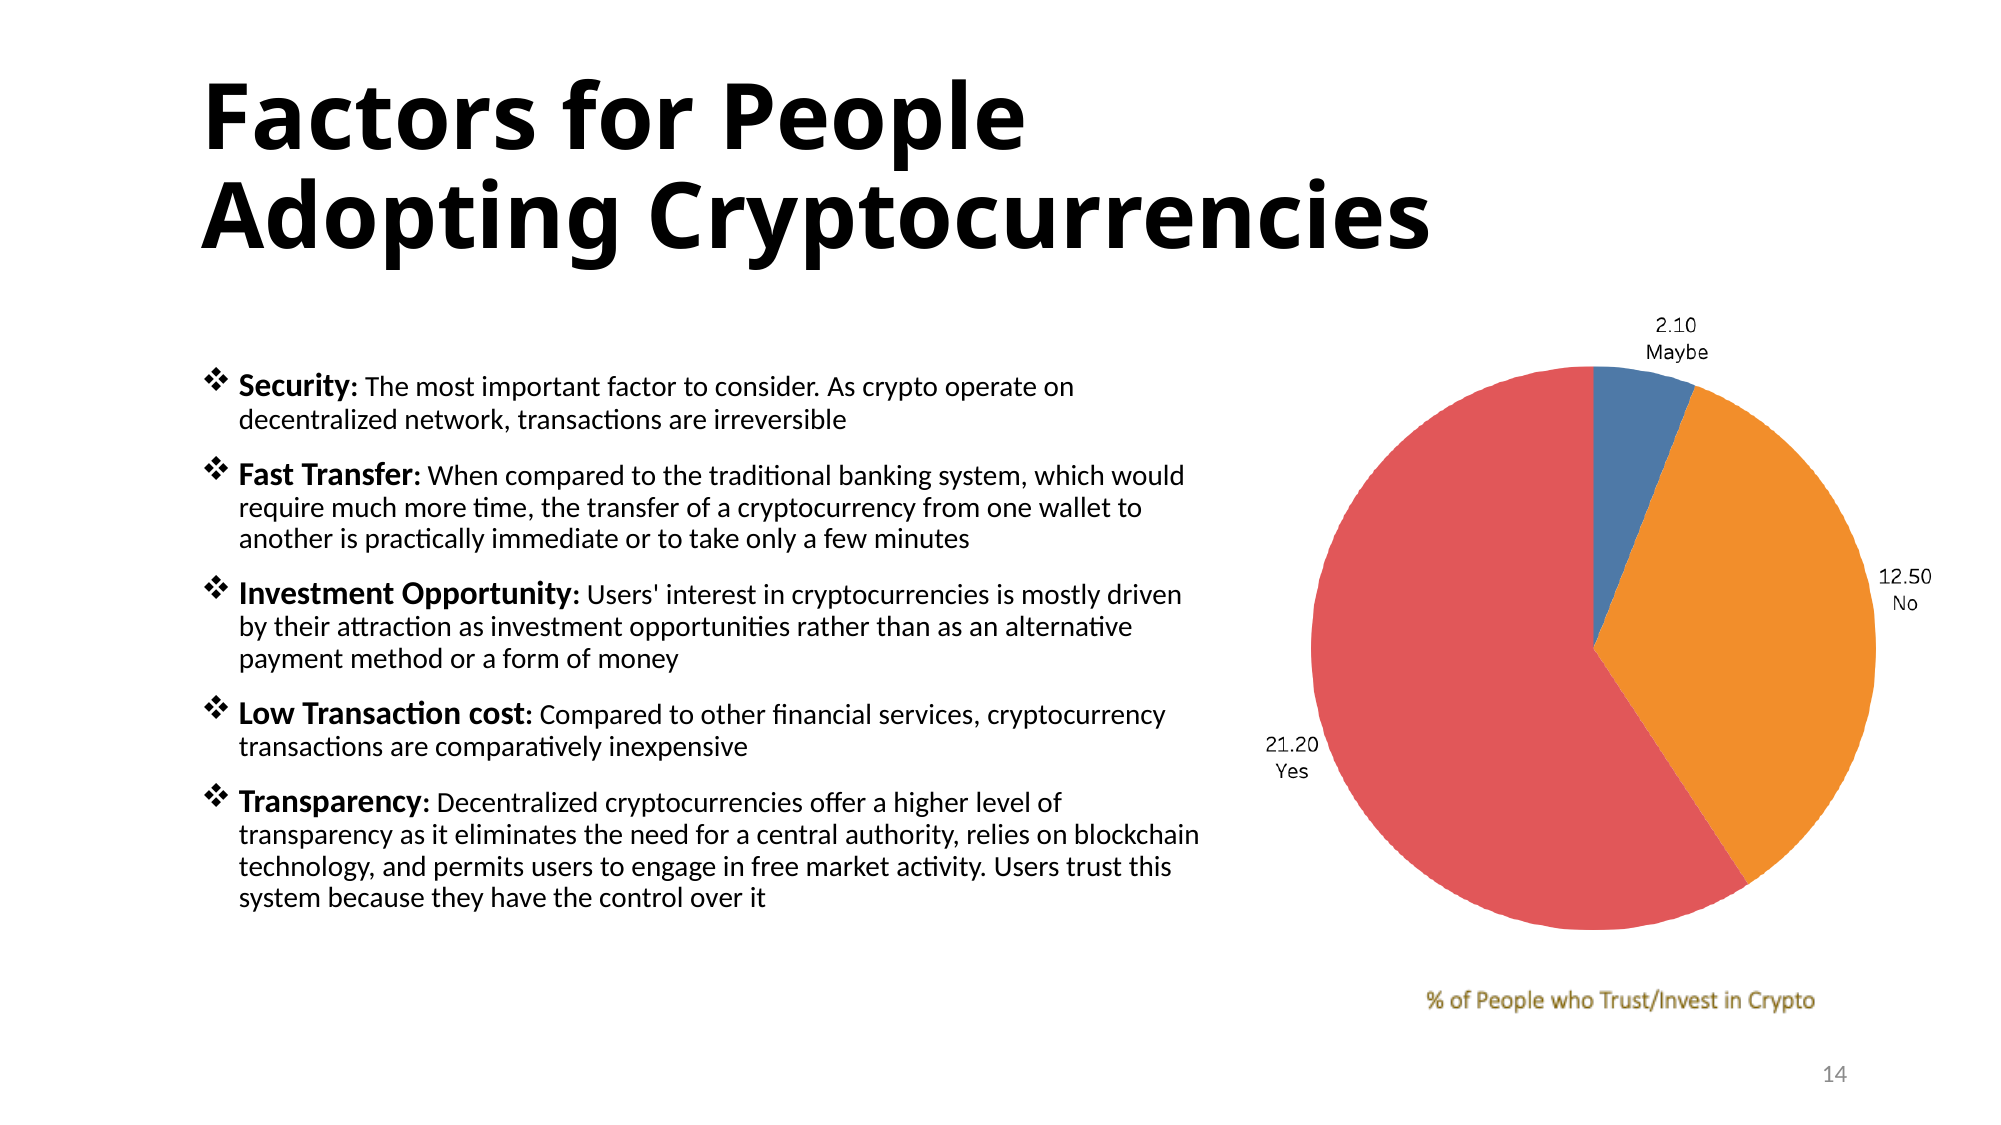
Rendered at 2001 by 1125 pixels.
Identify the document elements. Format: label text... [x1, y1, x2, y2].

list Security: The most important factor to consider. As crypto operate on decentralized network, transactions are irreversible Fast Transfer: When compared to the traditional banking system, which would require much more time, the transfer of a cryptocurrency from one wallet to another is practically immediate or to take only a few minutes Investment Opportunity: Users' interest in cryptocurrencies is mostly driven by their attraction as investment opportunities rather than as an alternative payment method or a form of money Low Transaction cost: Compared to other financial services, cryptocurrency transactions are comparatively inexpensive Transparency: Decentralized cryptocurrencies offer a higher level of transparency as it eliminates the need for a central authority, relies on blockchain technology, and permits users to engage in free market activity. Users trust this system because they have the control over it [186, 360, 1220, 1004]
title Factors for People Adopting Cryptocurrencies [186, 59, 1728, 279]
picture [1412, 975, 1835, 1031]
slide_number 14 [1412, 1042, 1863, 1103]
picture [1203, 312, 2000, 944]
